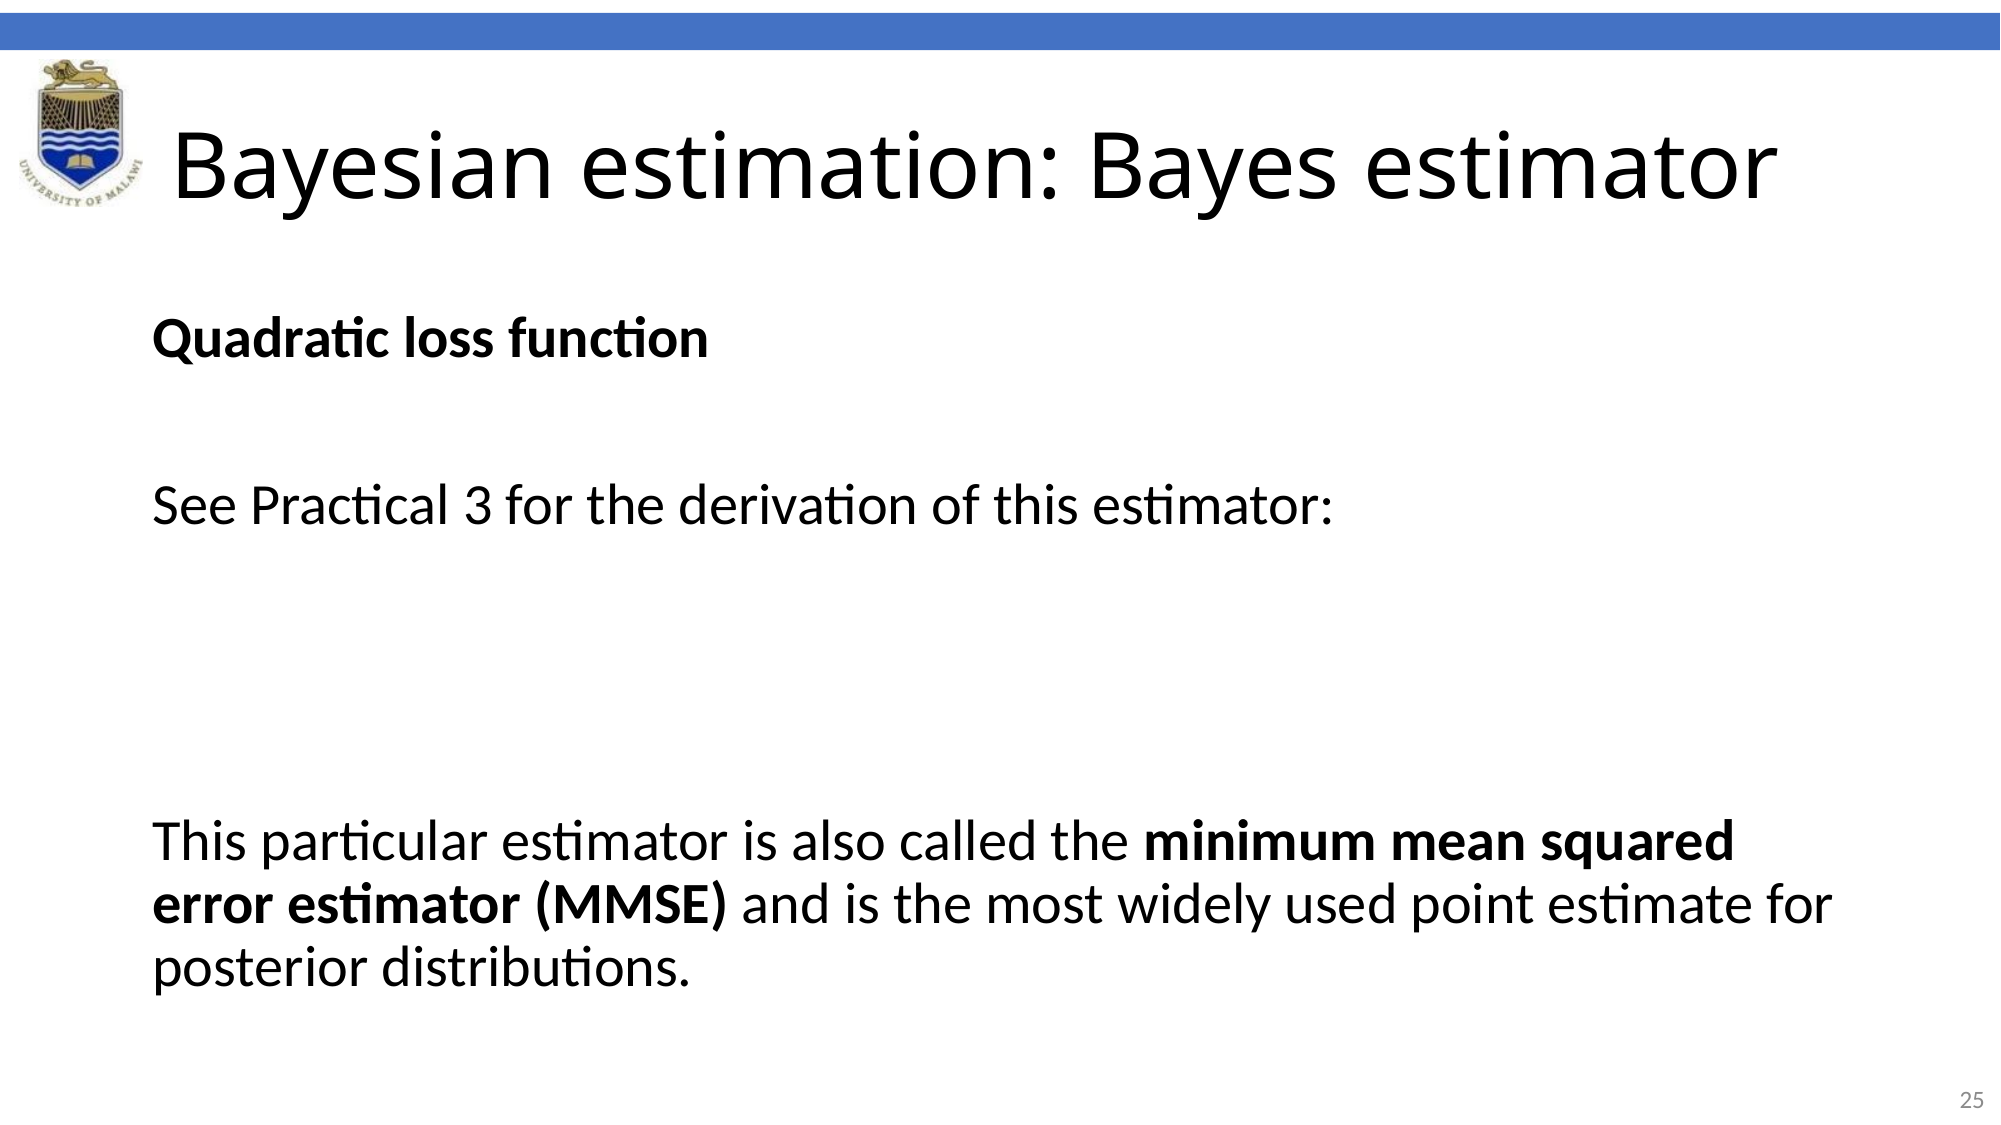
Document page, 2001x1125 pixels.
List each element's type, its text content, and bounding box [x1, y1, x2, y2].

picture [19, 59, 143, 207]
slide_number 25 [1550, 1073, 2000, 1125]
list Quadratic loss function See Practical 3 for the derivation of this estimator: This particular estimator is also called the minimum mean squared error estimator (MMSE) and is the most widely used point estimate for posterior distributions. [137, 299, 1863, 1066]
title Bayesian estimation: Bayes estimator [155, 59, 1851, 278]
